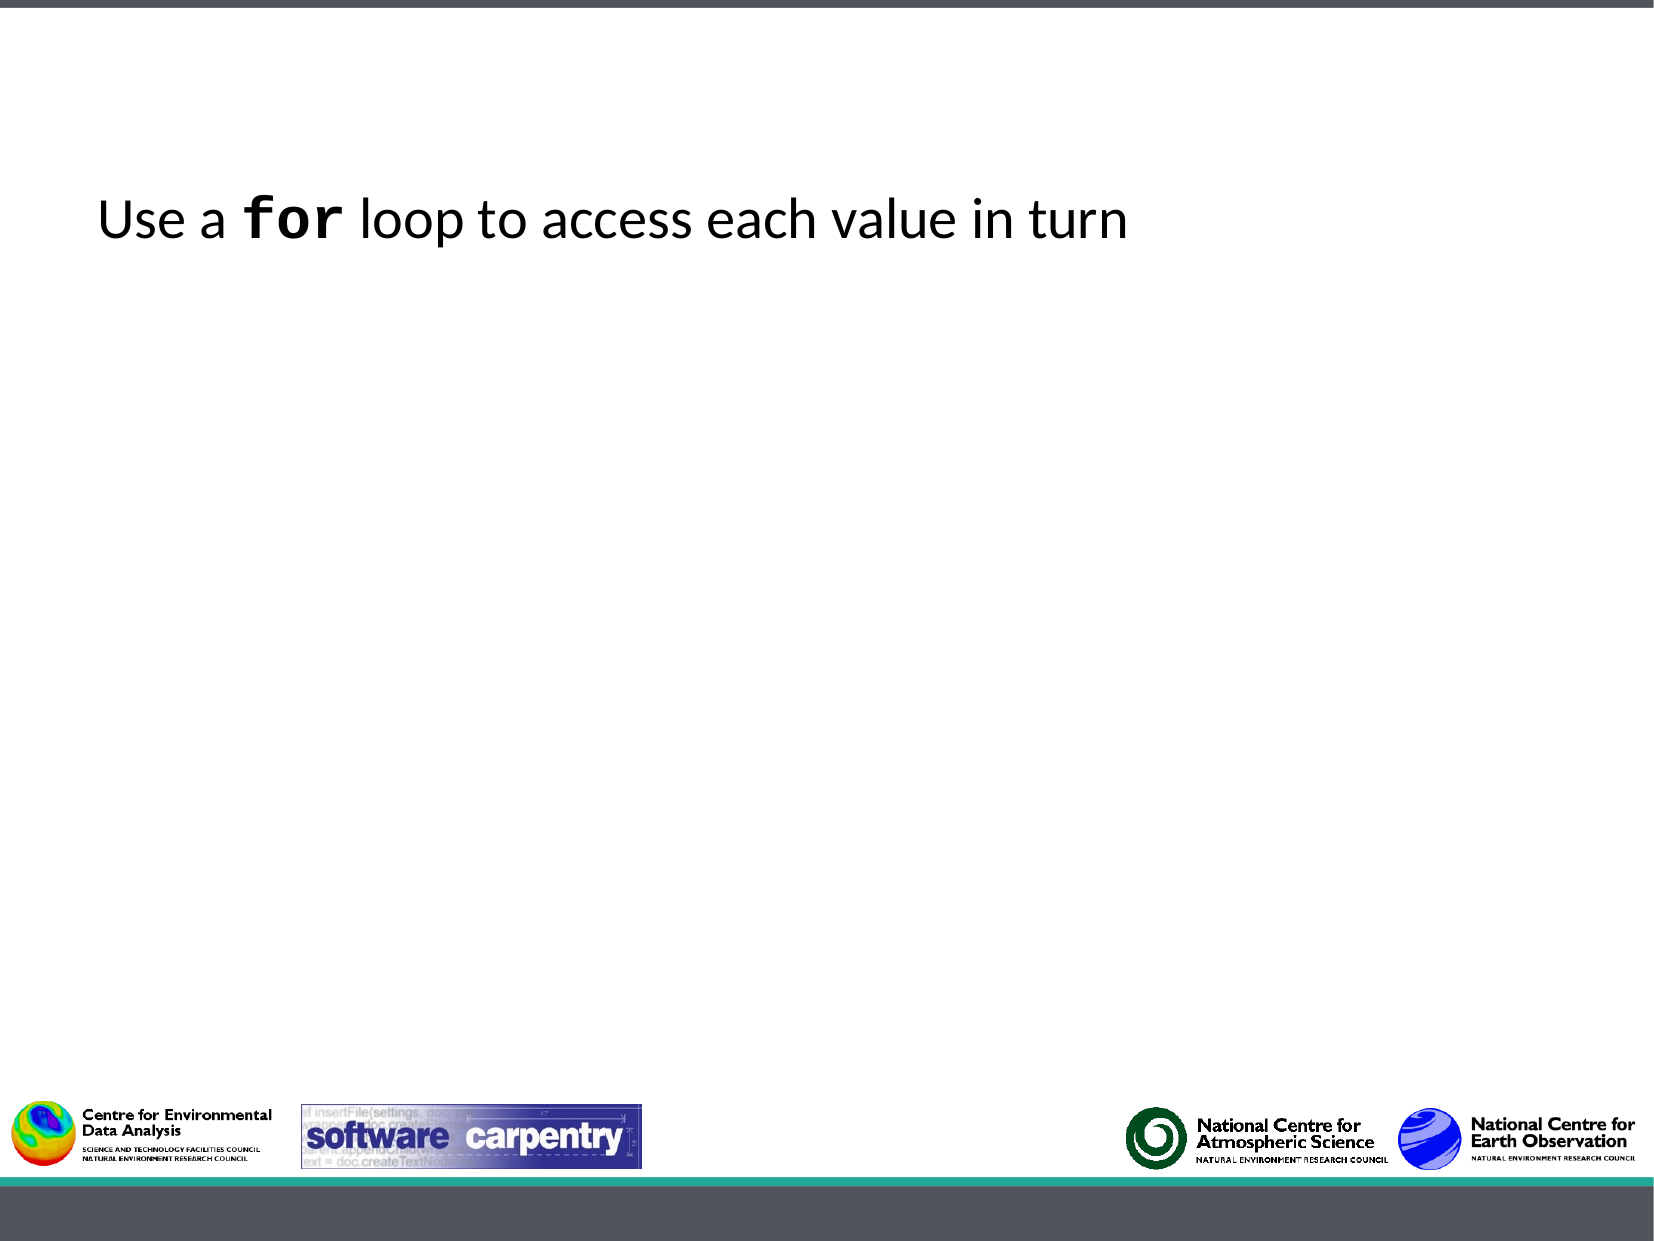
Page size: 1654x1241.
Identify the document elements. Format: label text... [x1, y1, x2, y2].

picture [0, 0, 1654, 1241]
text_box Use a for loop to access each value in turn [82, 138, 1294, 258]
